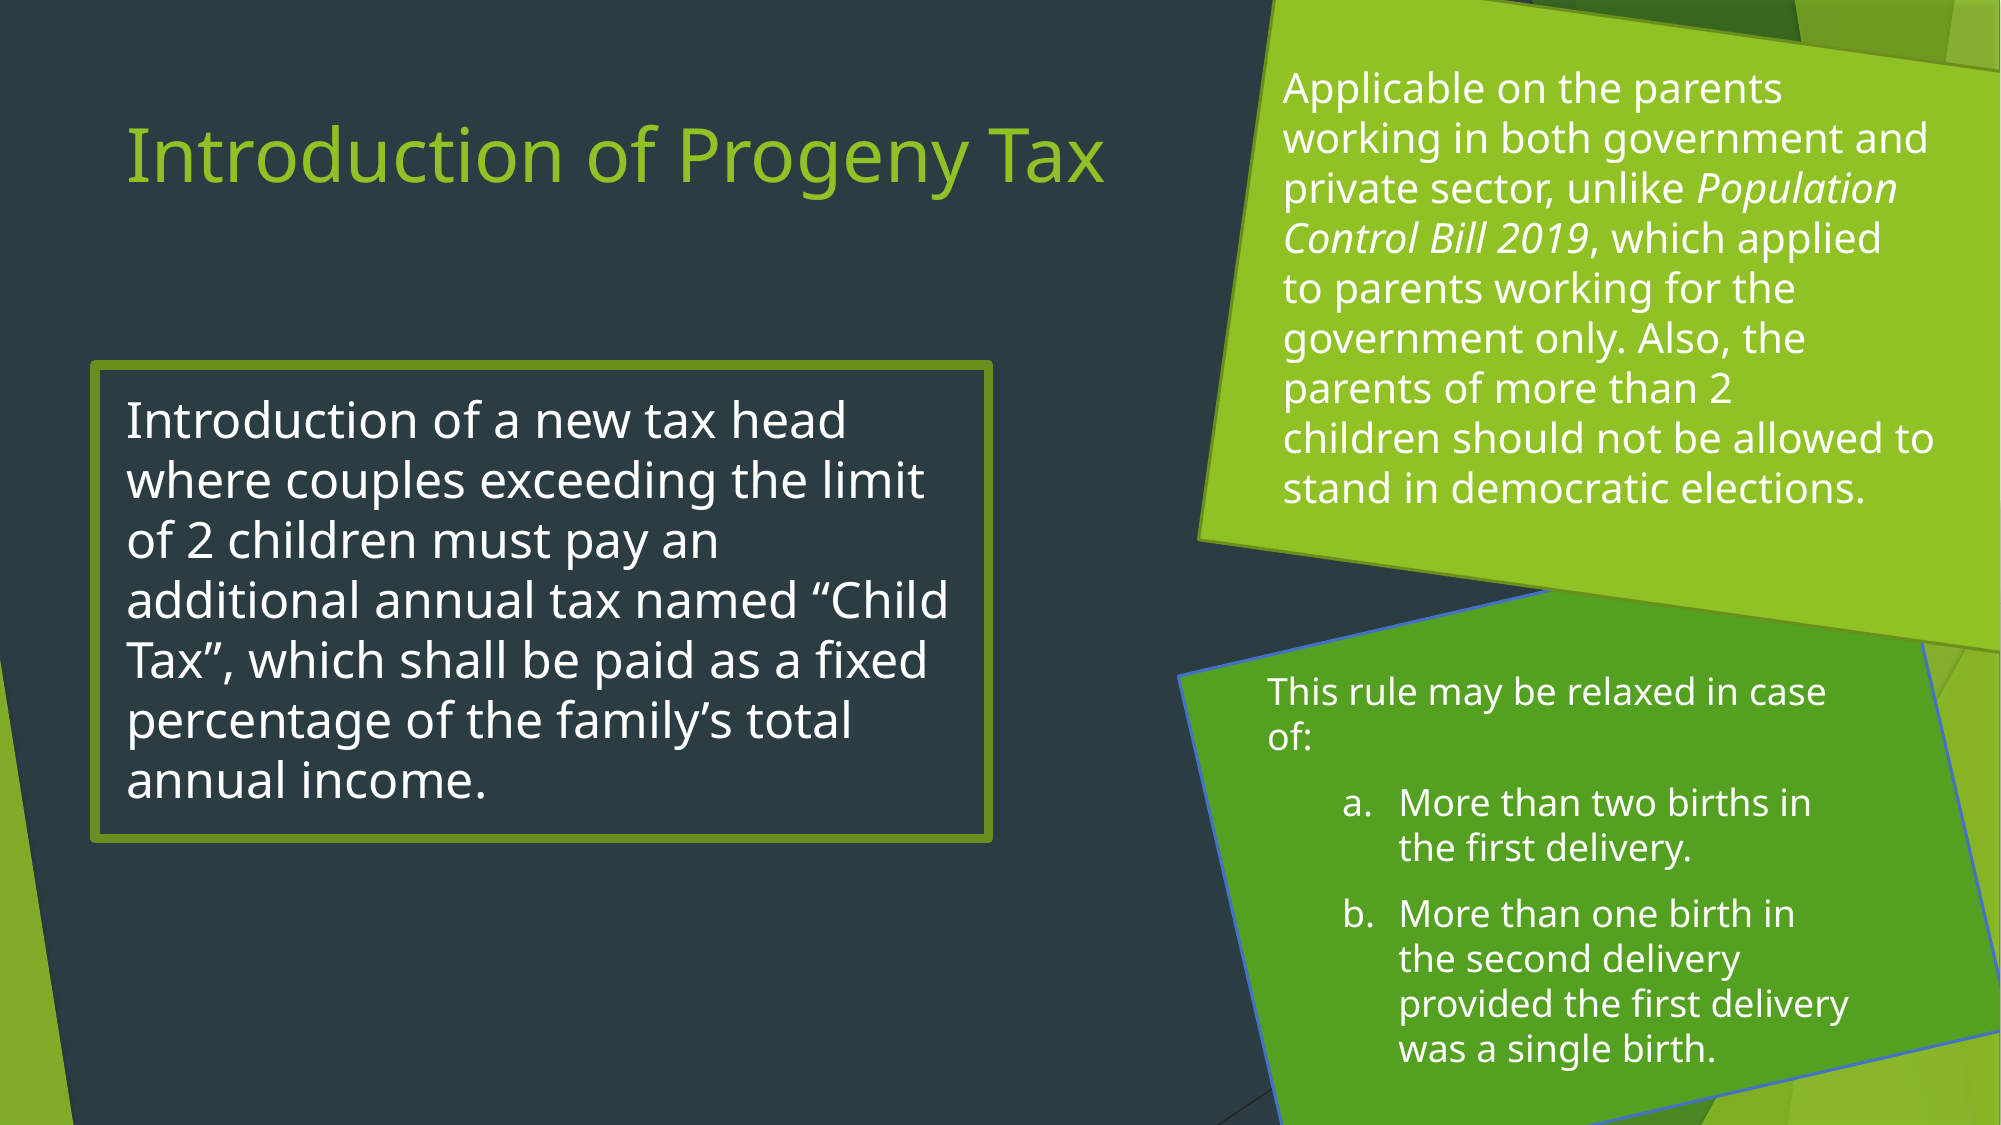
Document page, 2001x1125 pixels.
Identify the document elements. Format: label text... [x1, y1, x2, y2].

text_box [93, 363, 990, 840]
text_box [1227, 586, 1961, 1125]
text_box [1233, 28, 2000, 605]
title Introduction of Progeny Tax [111, 99, 1228, 317]
